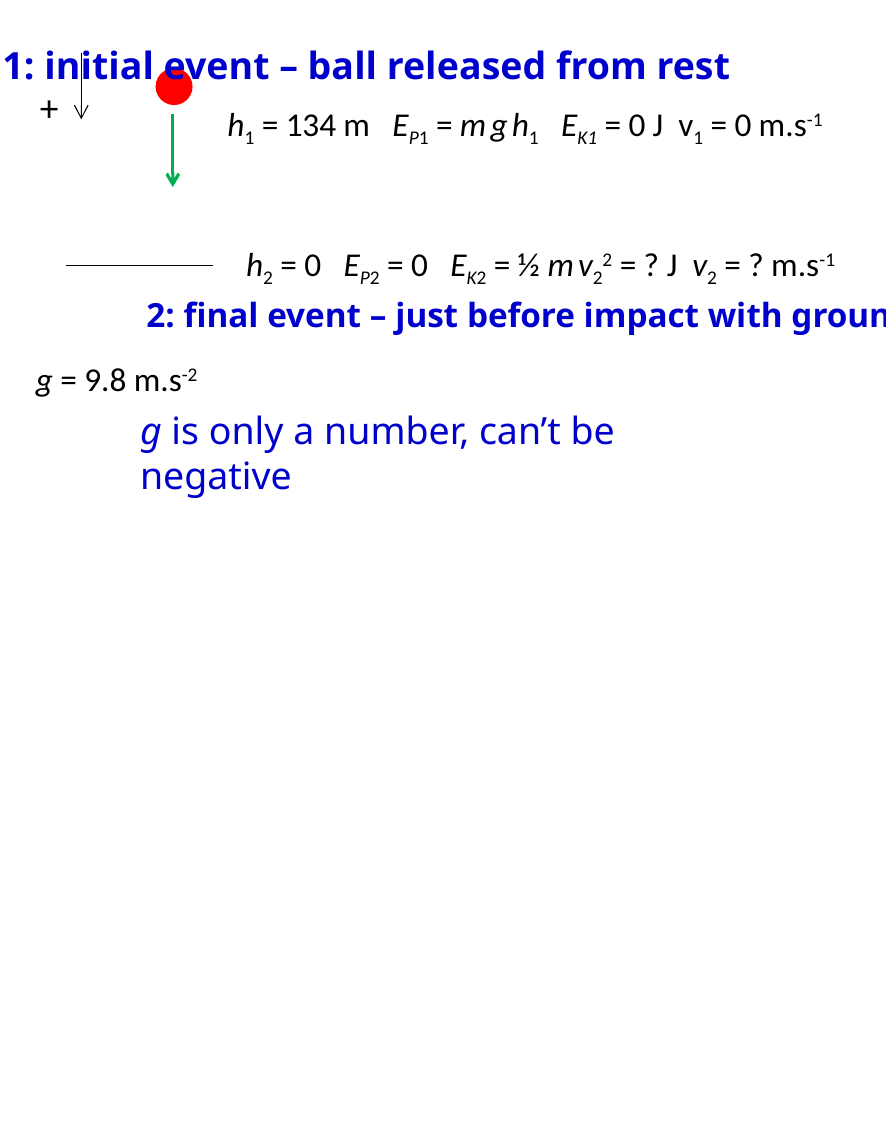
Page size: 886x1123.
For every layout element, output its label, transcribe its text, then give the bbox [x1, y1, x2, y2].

text_box 1: initial event – ball released from rest [0, 34, 746, 95]
text_box g is only a number, can’t be negative [125, 399, 776, 505]
text_box h2 = 0 EP2 = 0 EK2 = ½ m v22 = ? J v2 = ? m.s-1 [231, 235, 851, 286]
text_box g = 9.8 m.s-2 [21, 350, 213, 406]
text_box [157, 95, 191, 106]
text_box h1 = 134 m EP1 = m g h1 EK1 = 0 J v1 = 0 m.s-1 [212, 95, 838, 156]
text_box + [25, 95, 74, 136]
text_box 2: final event – just before impact with ground [131, 286, 886, 381]
